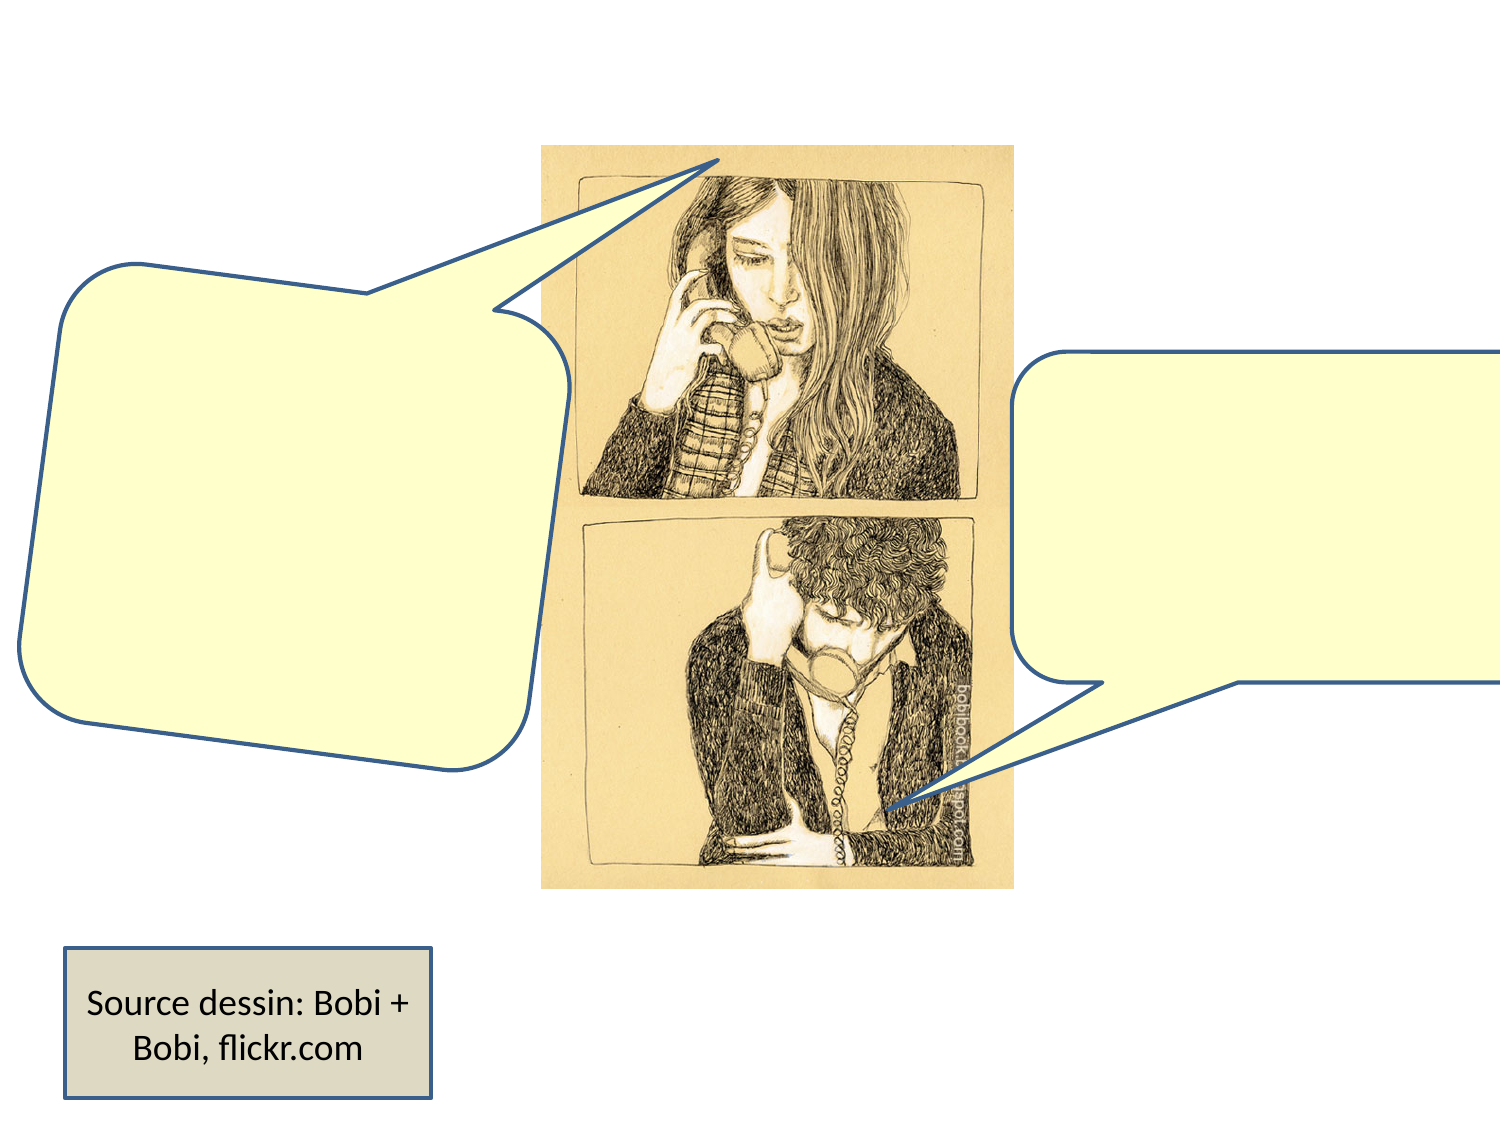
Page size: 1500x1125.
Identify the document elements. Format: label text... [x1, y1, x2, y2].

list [540, 145, 1015, 889]
text_box Source dessin: Bobi + Bobi, flickr.com [63, 946, 433, 1100]
text_box [17, 227, 535, 773]
text_box [1019, 349, 1500, 765]
